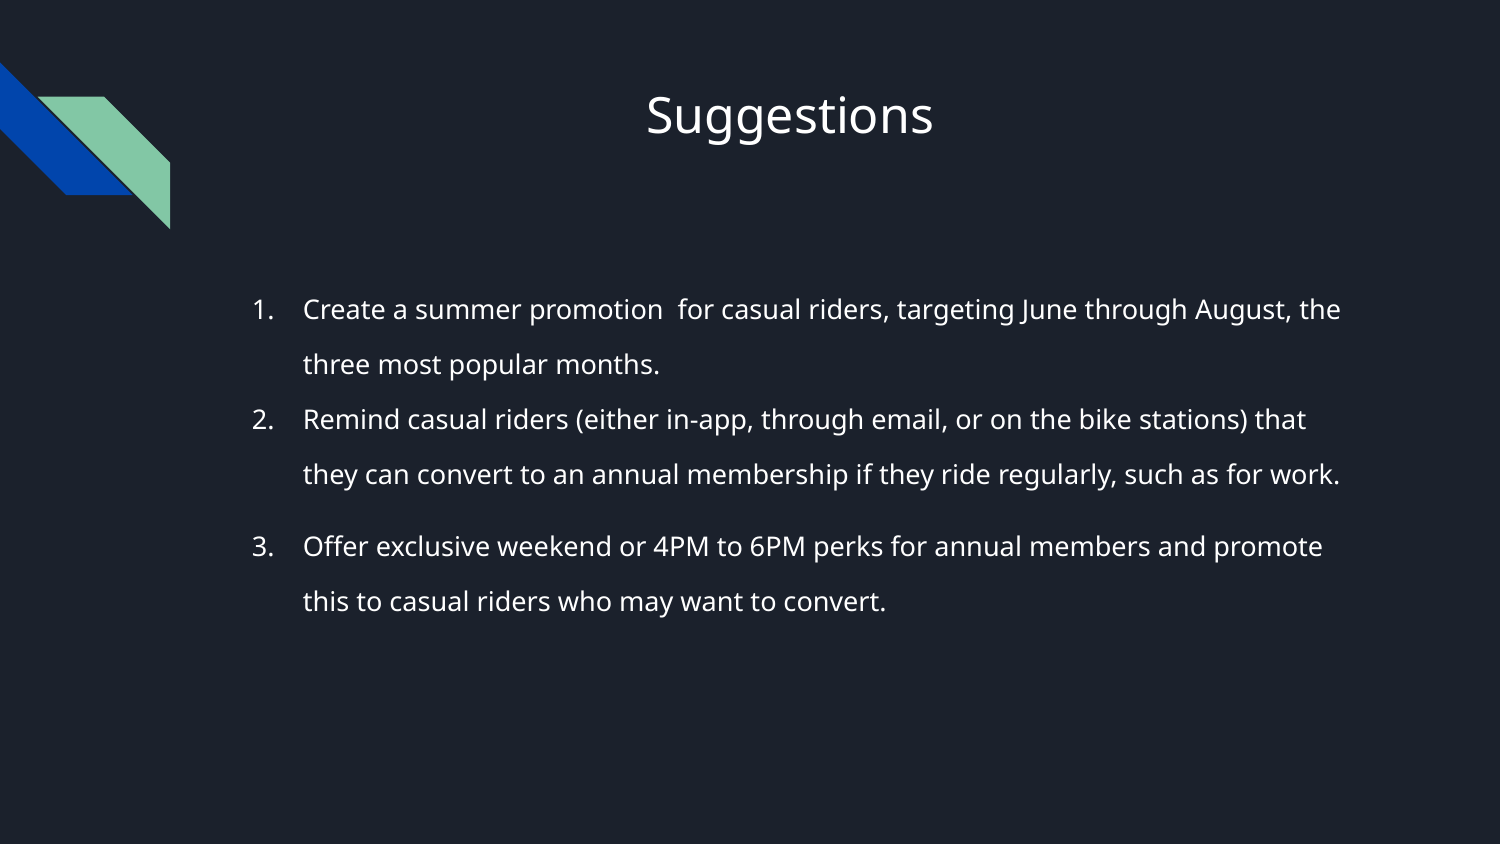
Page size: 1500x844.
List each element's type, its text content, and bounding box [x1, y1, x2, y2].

list Create a summer promotion for casual riders, targeting June through August, the three most popular months. Remind casual riders (either in-app, through email, or on the bike stations) that they can convert to an annual membership if they ride regularly, such as for work. Offer exclusive weekend or 4PM to 6PM perks for annual members and promote this to casual riders who may want to convert. [212, 257, 1368, 735]
title Suggestions [212, 64, 1368, 215]
